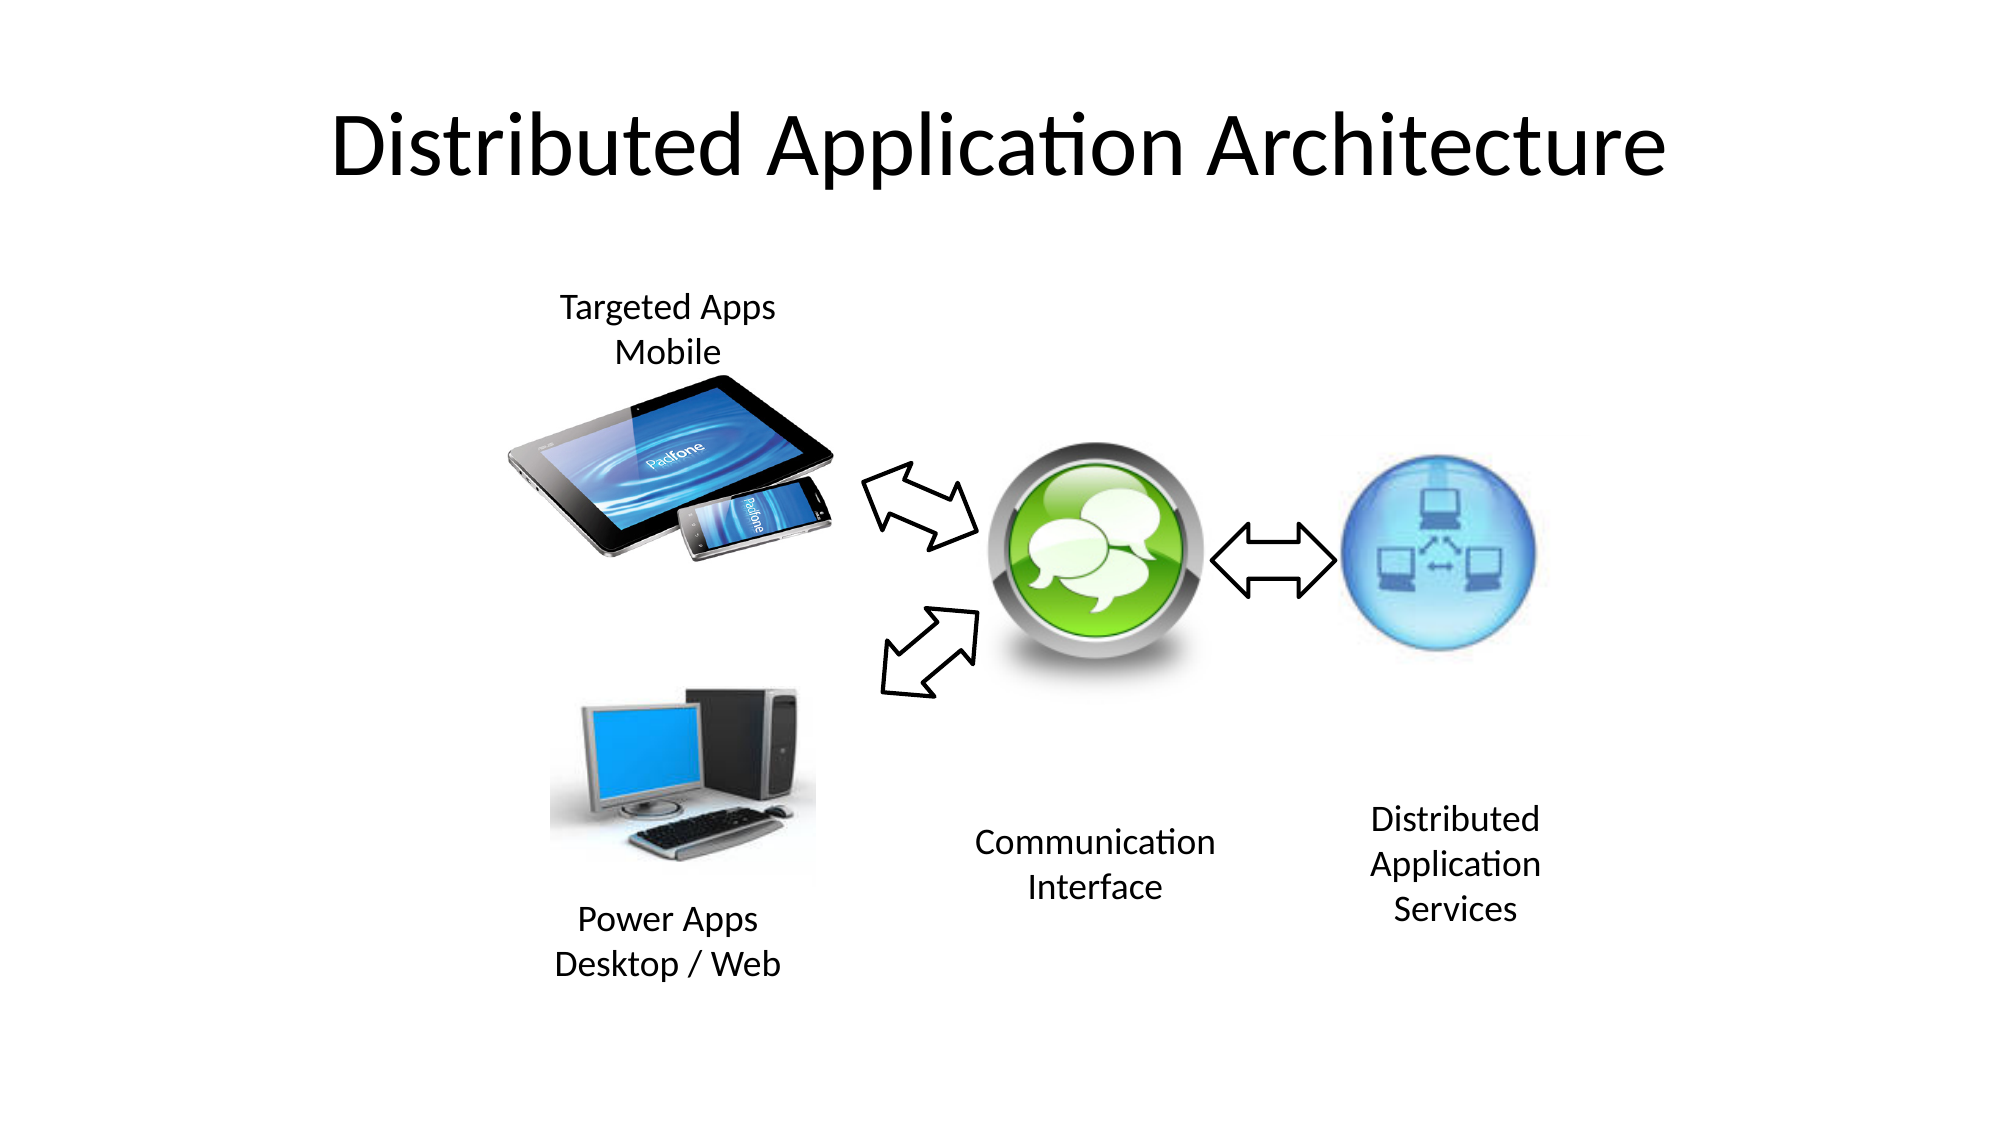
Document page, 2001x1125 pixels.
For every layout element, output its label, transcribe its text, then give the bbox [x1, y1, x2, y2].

picture [976, 416, 1215, 714]
text_box Power Apps Desktop / Web [520, 886, 816, 992]
text_box [1218, 521, 1315, 600]
picture [498, 368, 838, 568]
title Distributed Application Architecture [99, 45, 1900, 233]
text_box Targeted Apps Mobile [520, 274, 816, 366]
text_box [880, 606, 971, 699]
picture [1320, 434, 1591, 674]
text_box [861, 460, 971, 553]
picture [550, 686, 817, 887]
text_box Distributed Application Services [1307, 786, 1604, 937]
text_box Communication Interface [947, 809, 1244, 915]
